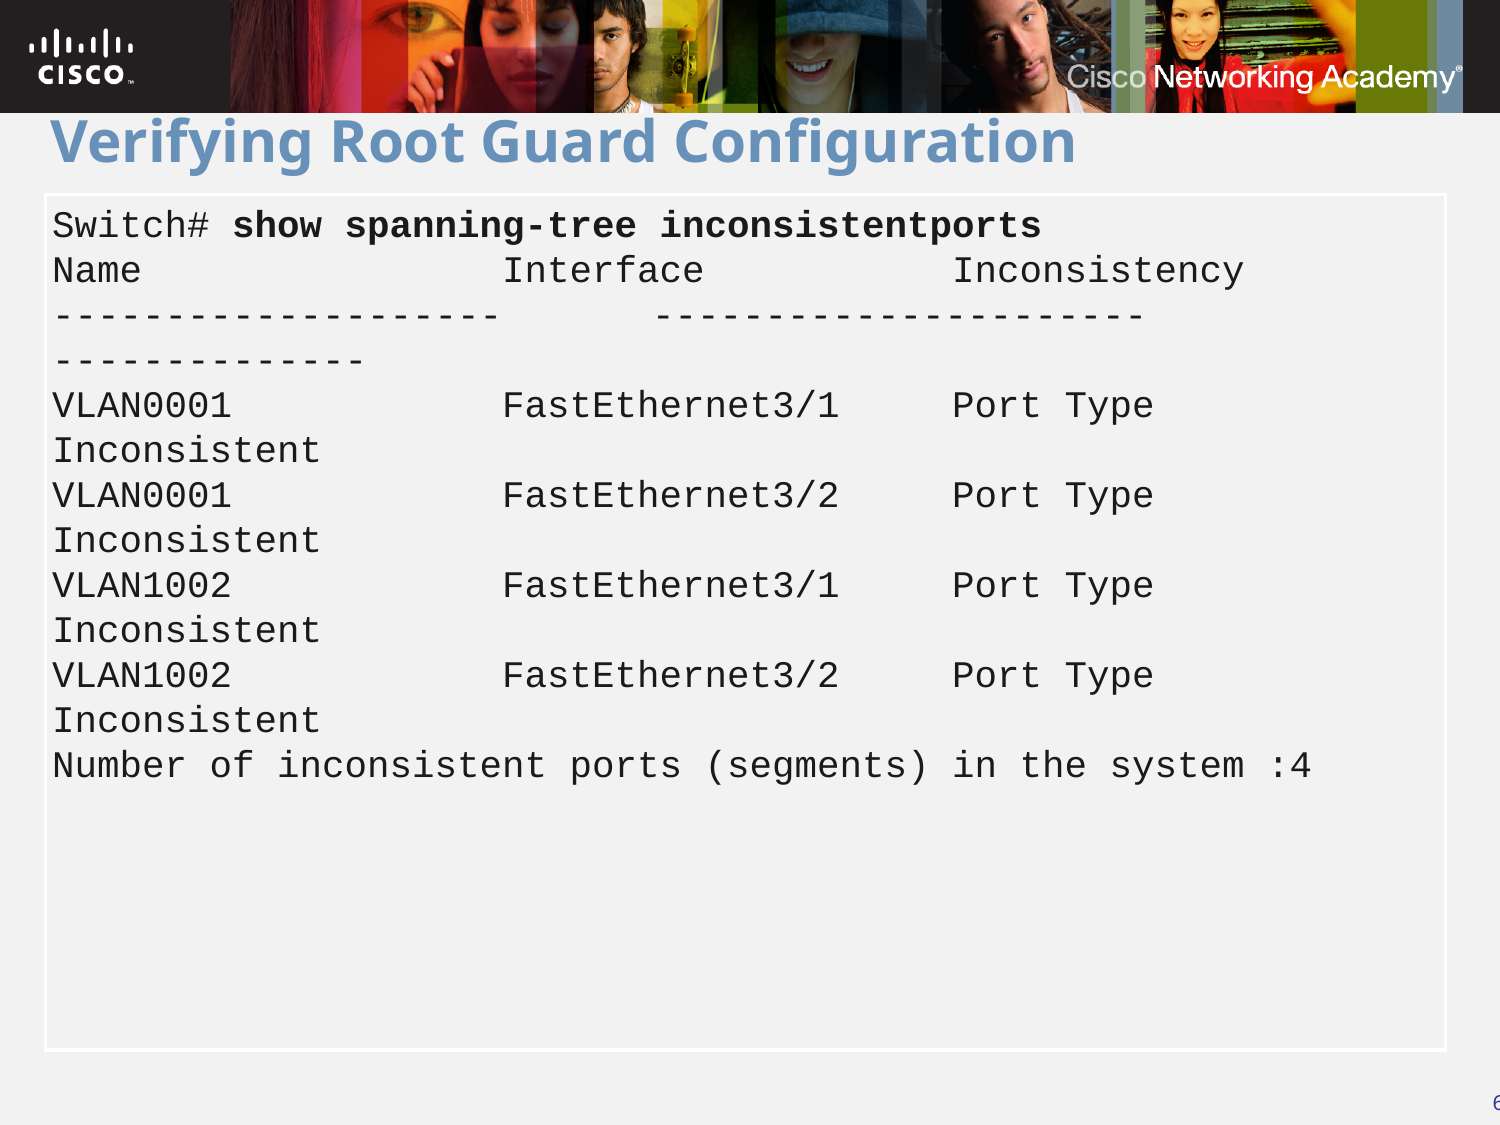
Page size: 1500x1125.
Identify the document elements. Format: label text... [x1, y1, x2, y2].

title Verifying Root Guard Configuration [44, 59, 1444, 182]
list Switch# show spanning-tree inconsistentports Name Interface Inconsistency -------------------- ---------------------- -------------- VLAN0001 FastEthernet3/1 Port Type Inconsistent VLAN0001 FastEthernet3/2 Port Type Inconsistent VLAN1002 FastEthernet3/1 Port Type Inconsistent VLAN1002 FastEthernet3/2 Port Type Inconsistent Number of inconsistent ports (segments) in the system :4 [44, 193, 1447, 1052]
picture [0, 0, 1500, 113]
